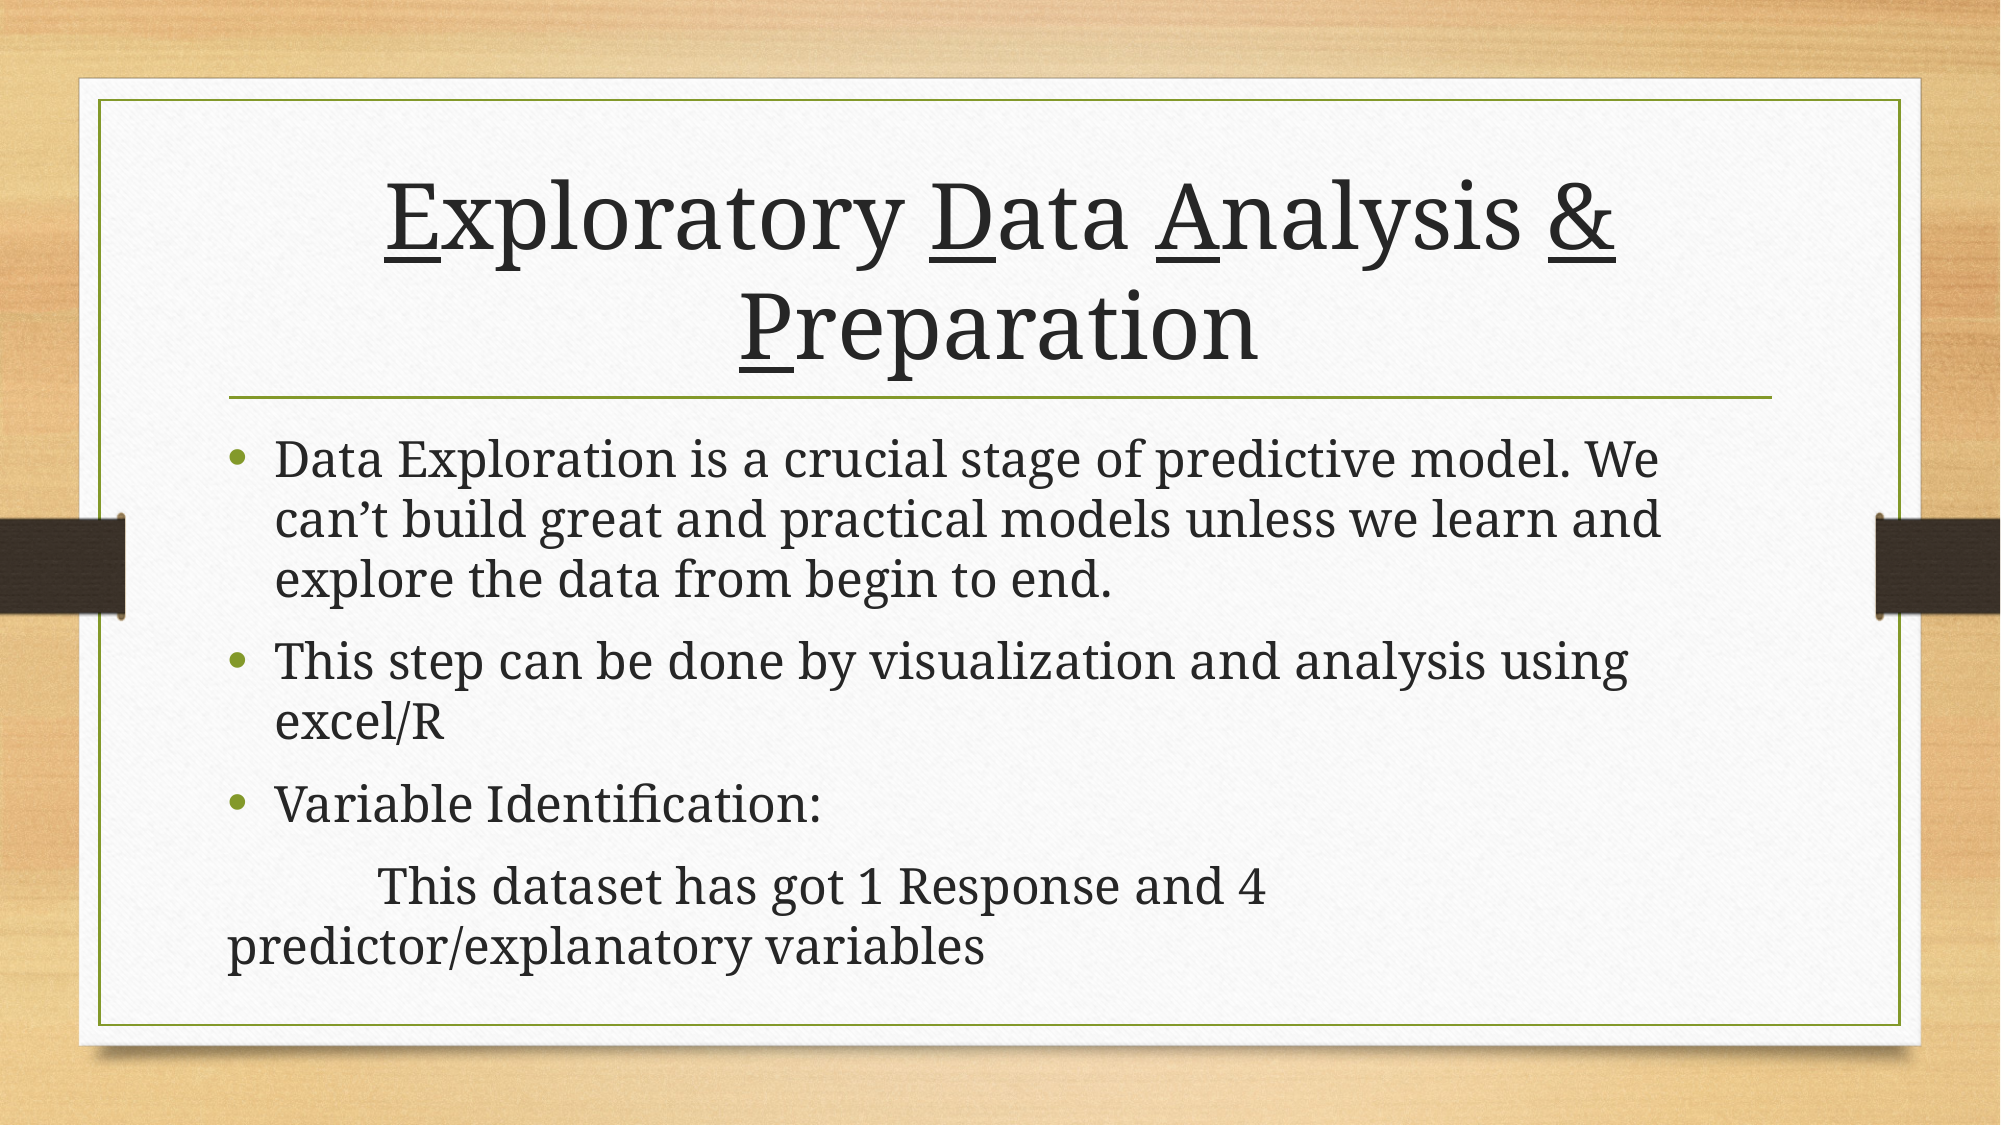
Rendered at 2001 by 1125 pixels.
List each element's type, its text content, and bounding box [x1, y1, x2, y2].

title Exploratory Data Analysis & Preparation [212, 161, 1788, 375]
list Data Exploration is a crucial stage of predictive model. We can’t build great and practical models unless we learn and explore the data from begin to end. This step can be done by visualization and analysis using excel/R Variable Identification: This dataset has got 1 Response and 4 predictor/explanatory variables [212, 419, 1788, 964]
picture [0, 0, 2001, 1125]
